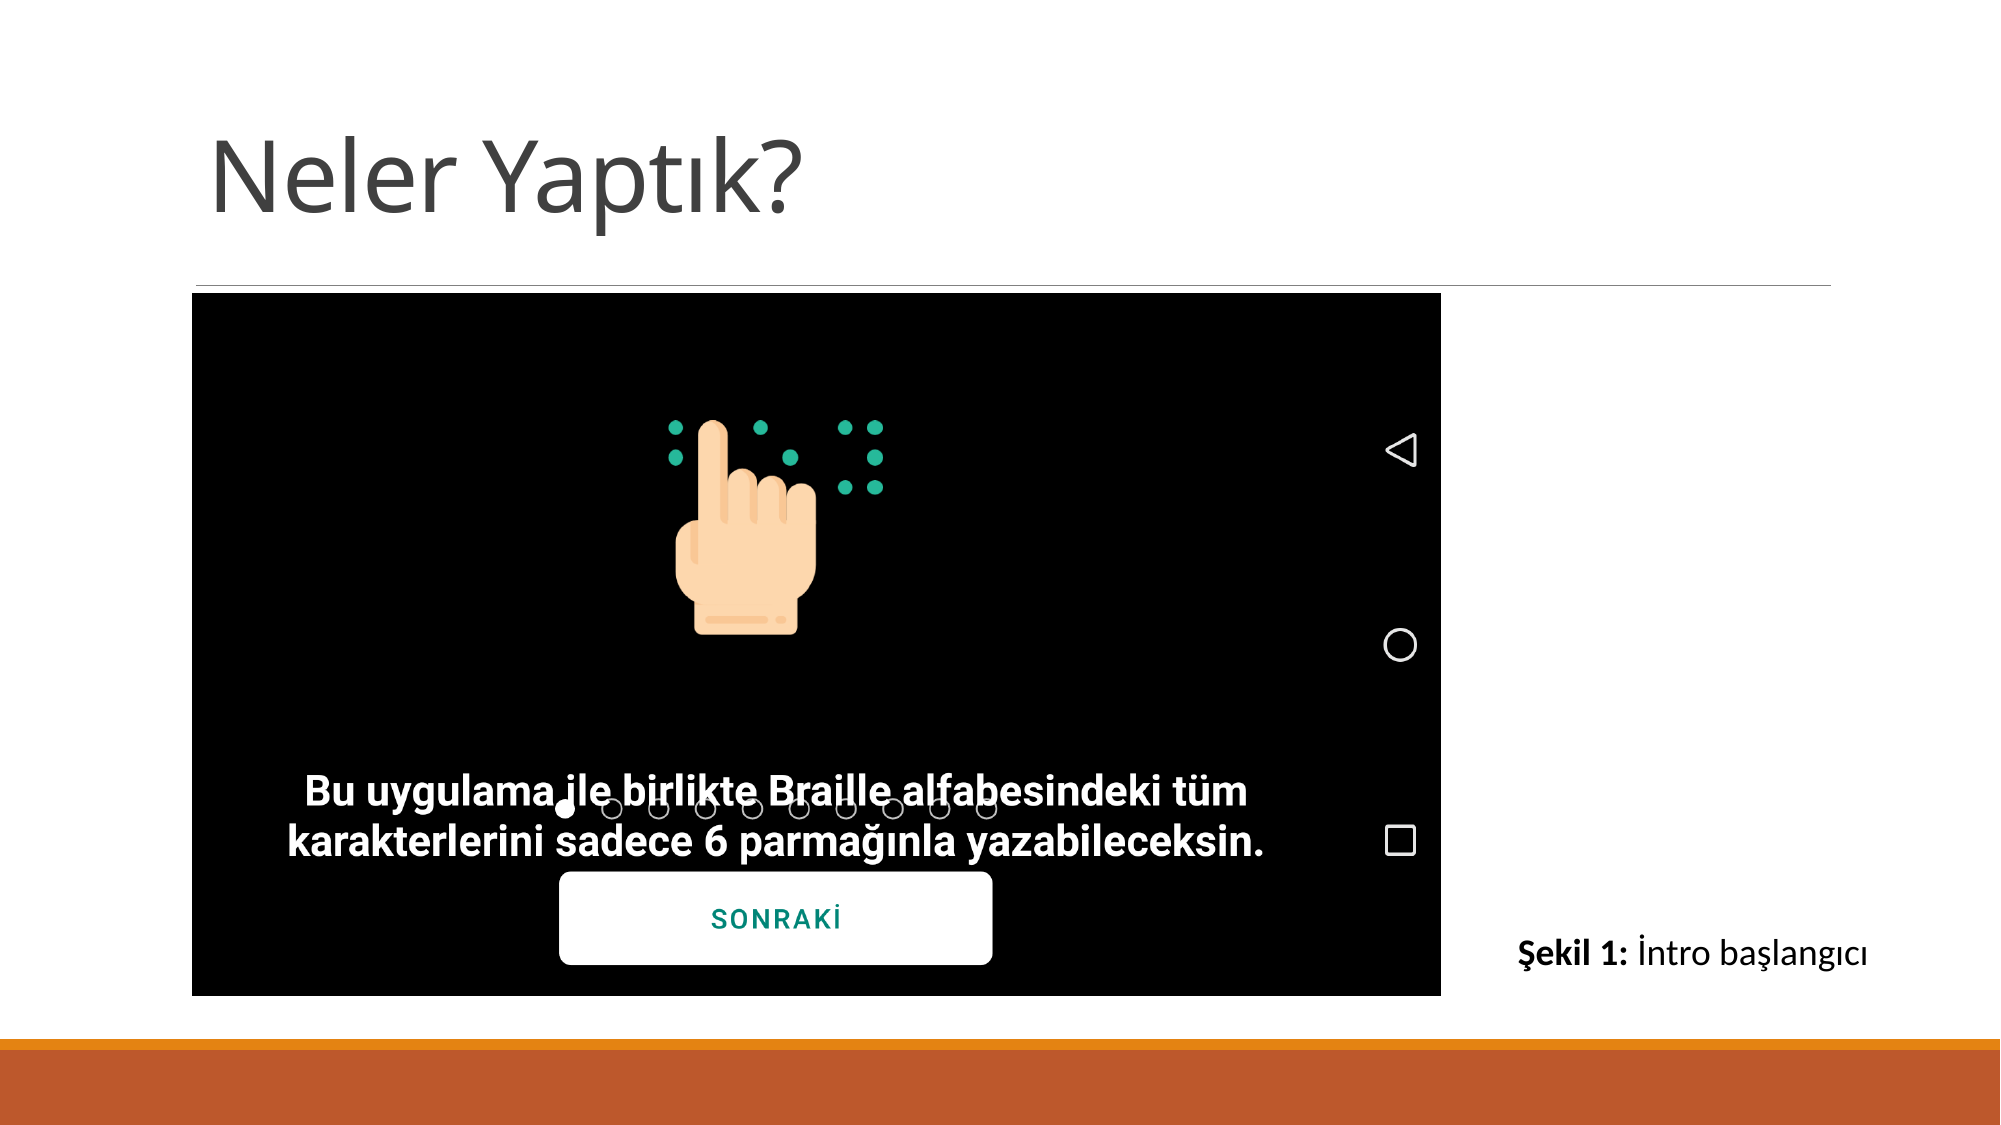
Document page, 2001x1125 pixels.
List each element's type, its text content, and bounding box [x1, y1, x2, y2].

text_box Şekil 1: İntro başlangıcı [1503, 920, 1893, 980]
title Neler Yaptık? [192, 83, 1843, 241]
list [191, 292, 1442, 997]
